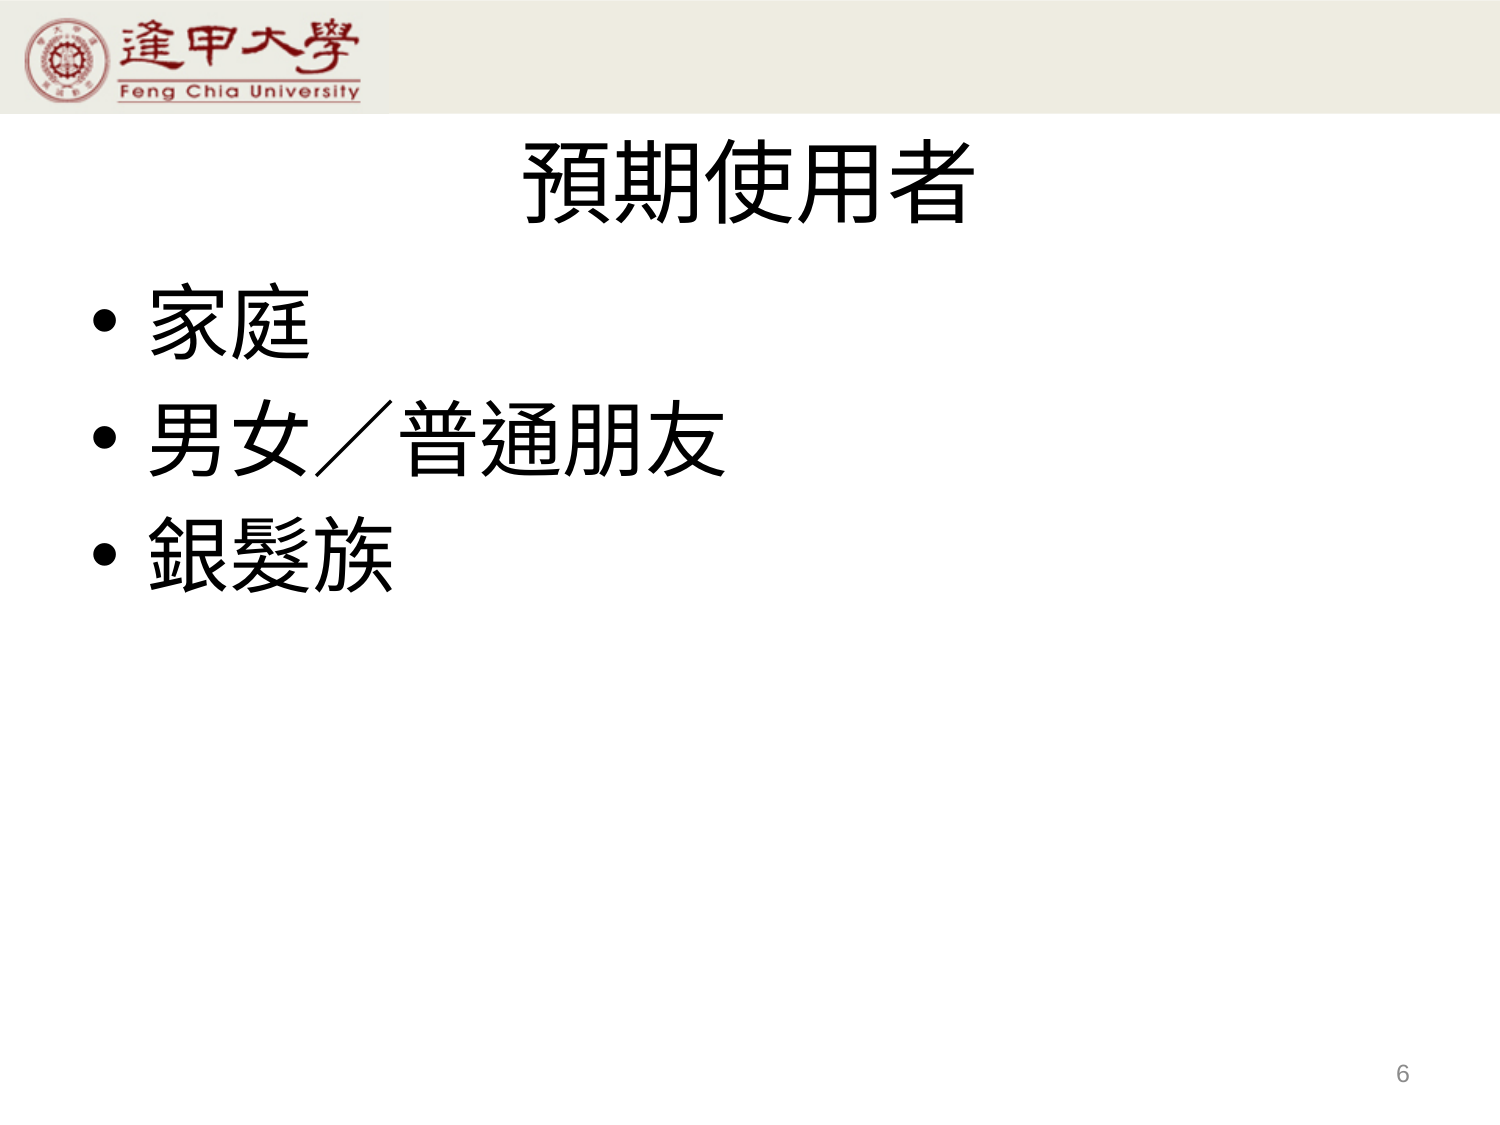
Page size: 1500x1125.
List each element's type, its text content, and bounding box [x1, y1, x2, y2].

picture [0, 1, 389, 114]
list 家庭 男女／普通朋友 銀髮族 [75, 262, 1425, 1005]
title 預期使用者 [75, 114, 1425, 245]
slide_number 6 [1074, 1042, 1425, 1103]
